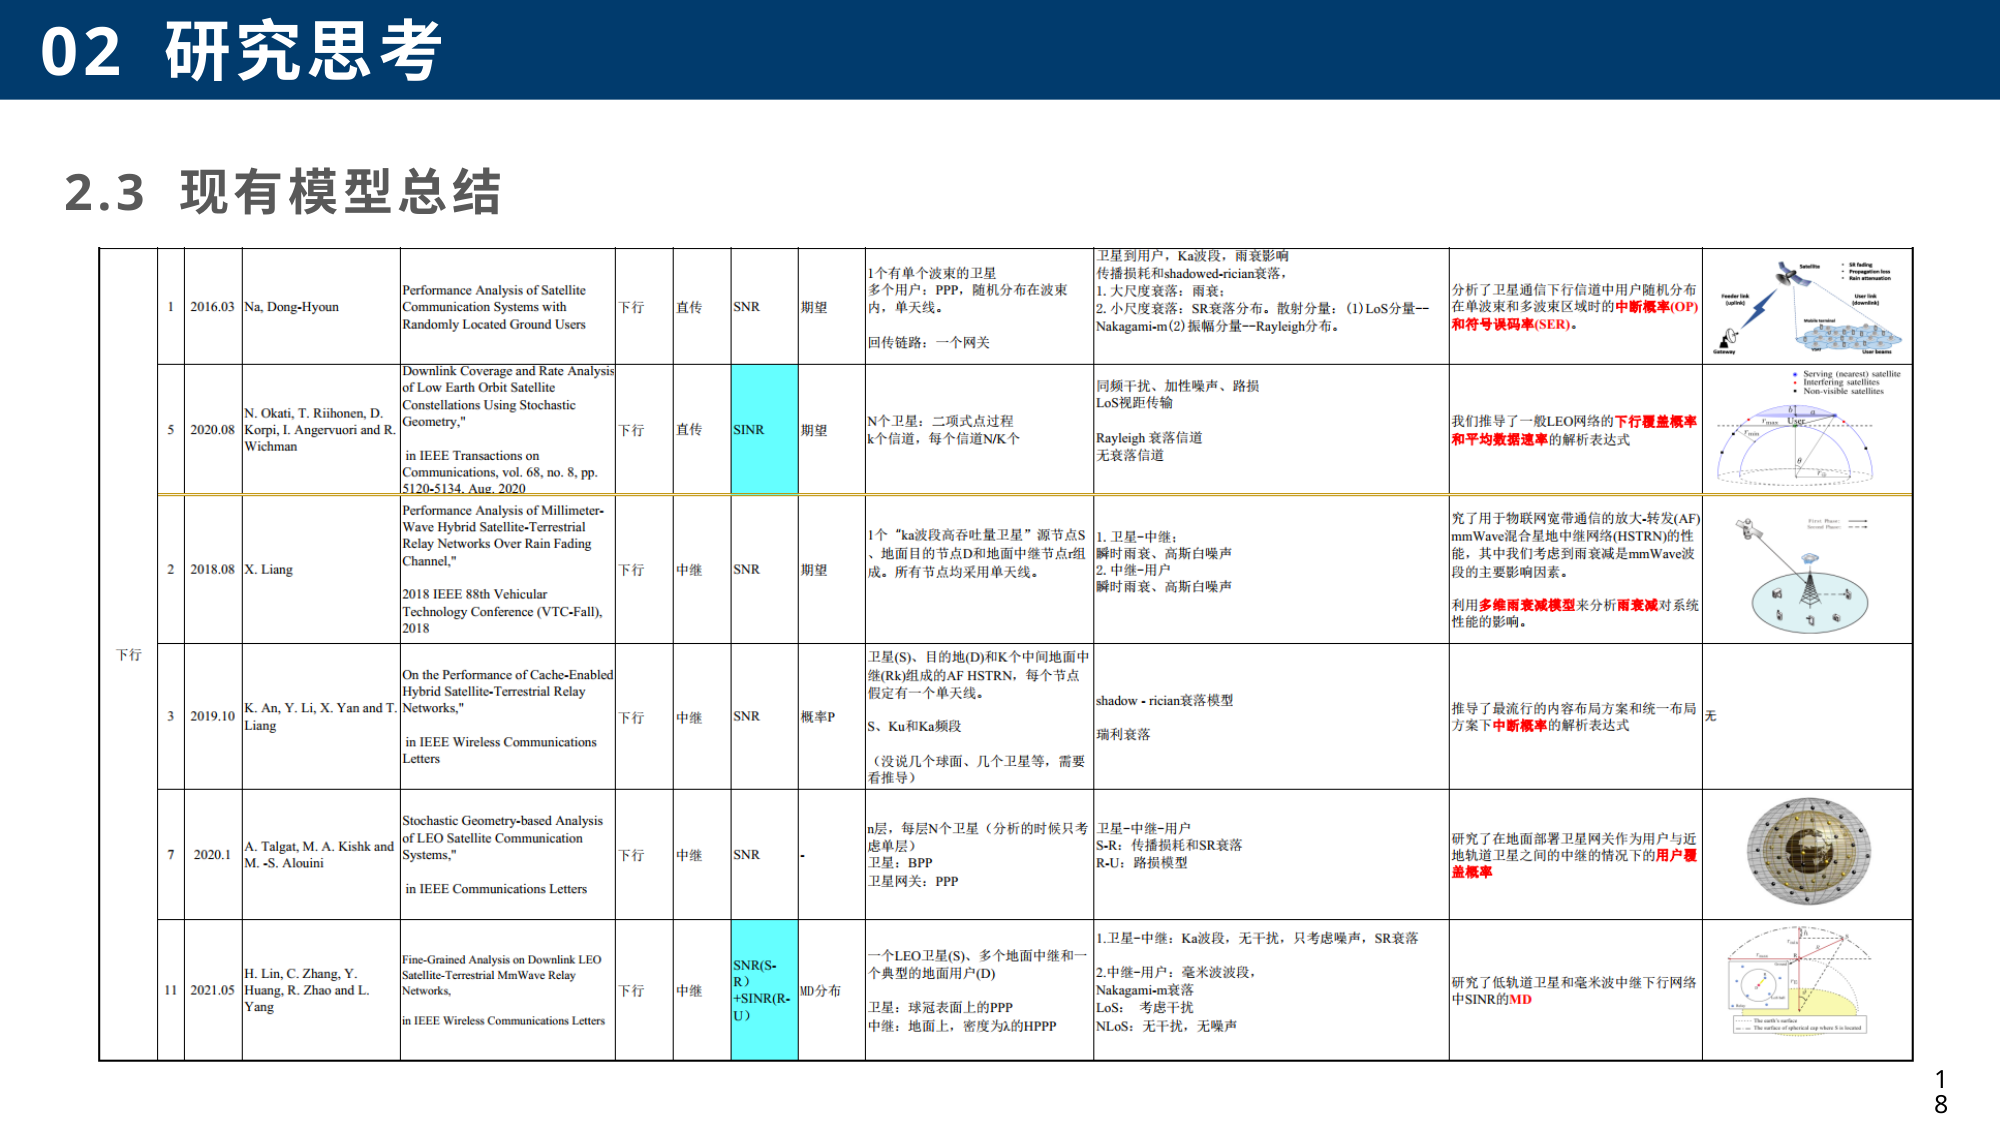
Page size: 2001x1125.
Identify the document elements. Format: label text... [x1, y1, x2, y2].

text_box [0, 0, 2000, 101]
text_box 02 研究思考 [0, 3, 486, 95]
text_box 2.3 现有模型总结 [47, 154, 519, 226]
picture [93, 247, 1920, 1069]
slide_number 18 [1919, 1047, 1975, 1115]
